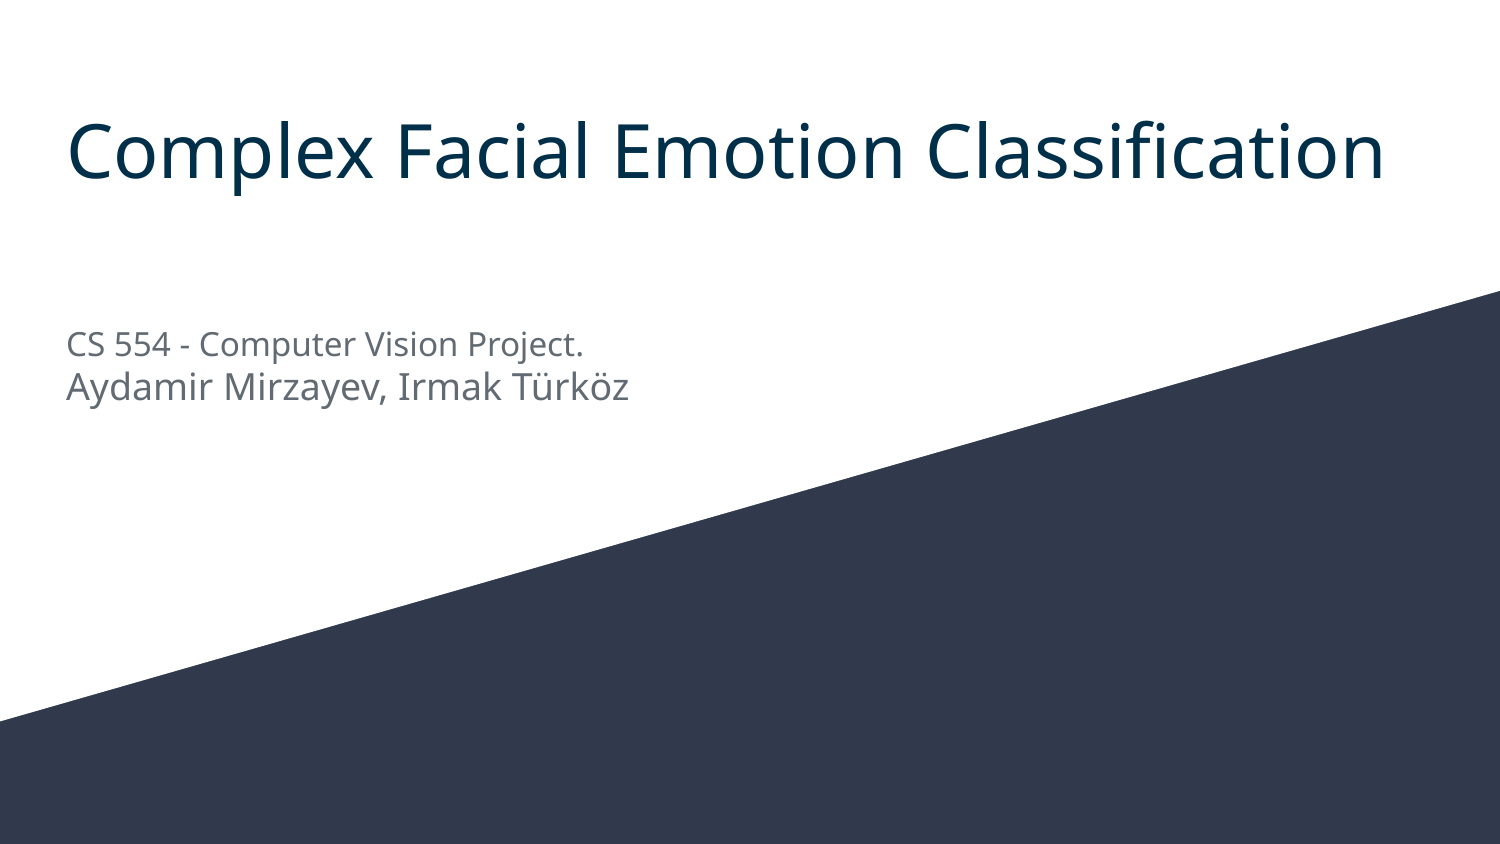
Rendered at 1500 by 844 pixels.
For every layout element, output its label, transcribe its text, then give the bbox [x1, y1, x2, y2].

subtitle CS 554 - Computer Vision Project. Aydamir Mirzayev, Irmak Türköz [51, 308, 748, 430]
title Complex Facial Emotion Classification [51, 88, 1449, 299]
